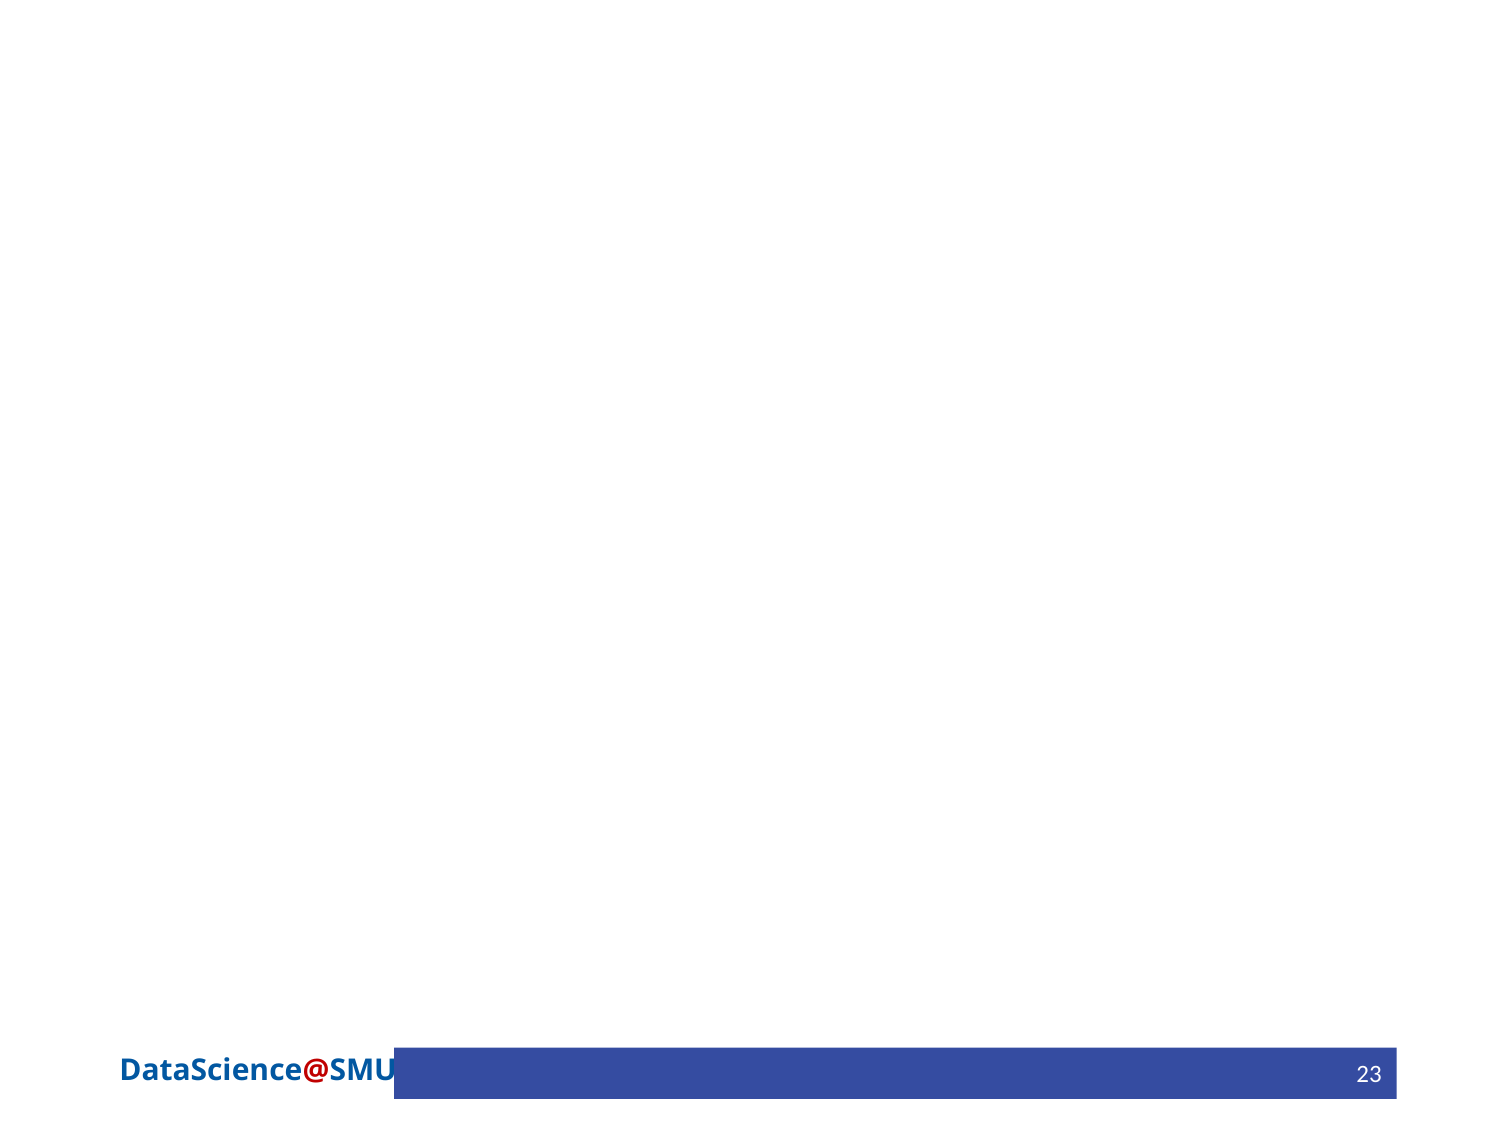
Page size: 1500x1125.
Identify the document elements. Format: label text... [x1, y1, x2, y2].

slide_number 23 [1059, 1042, 1397, 1103]
